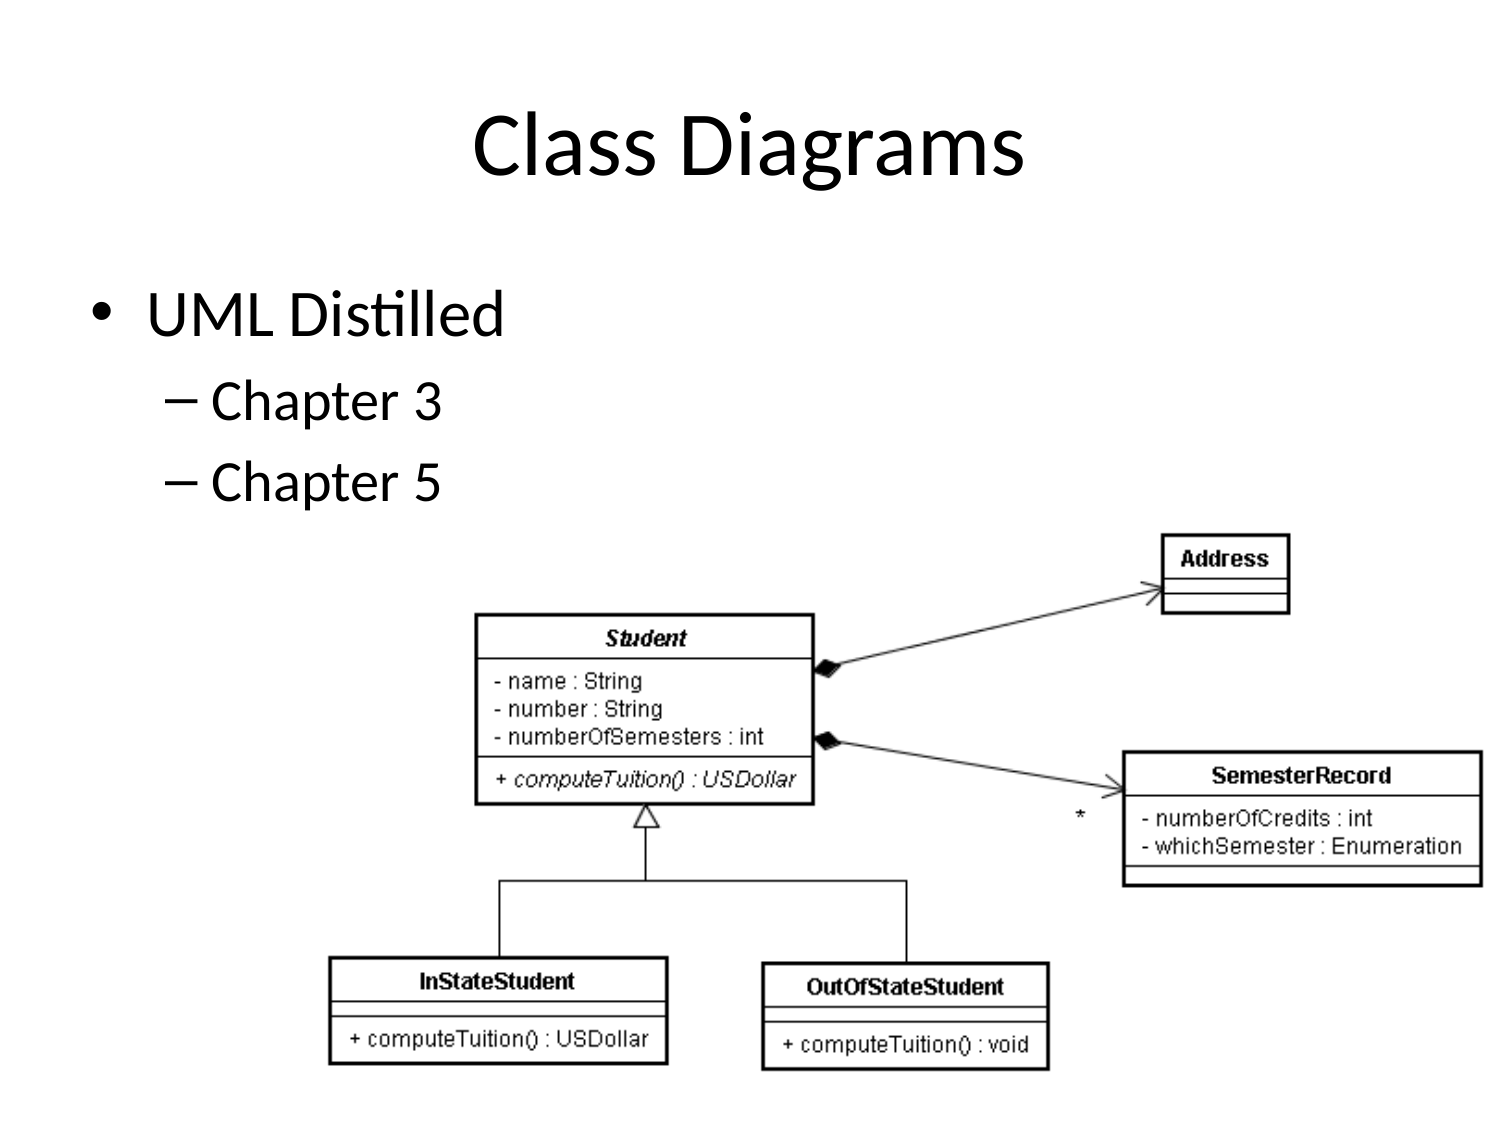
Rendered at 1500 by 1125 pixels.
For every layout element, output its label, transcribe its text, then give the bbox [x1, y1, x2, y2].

title Class Diagrams [75, 45, 1425, 233]
picture [312, 517, 1500, 1088]
list UML Distilled Chapter 3 Chapter 5 [75, 262, 1425, 1005]
